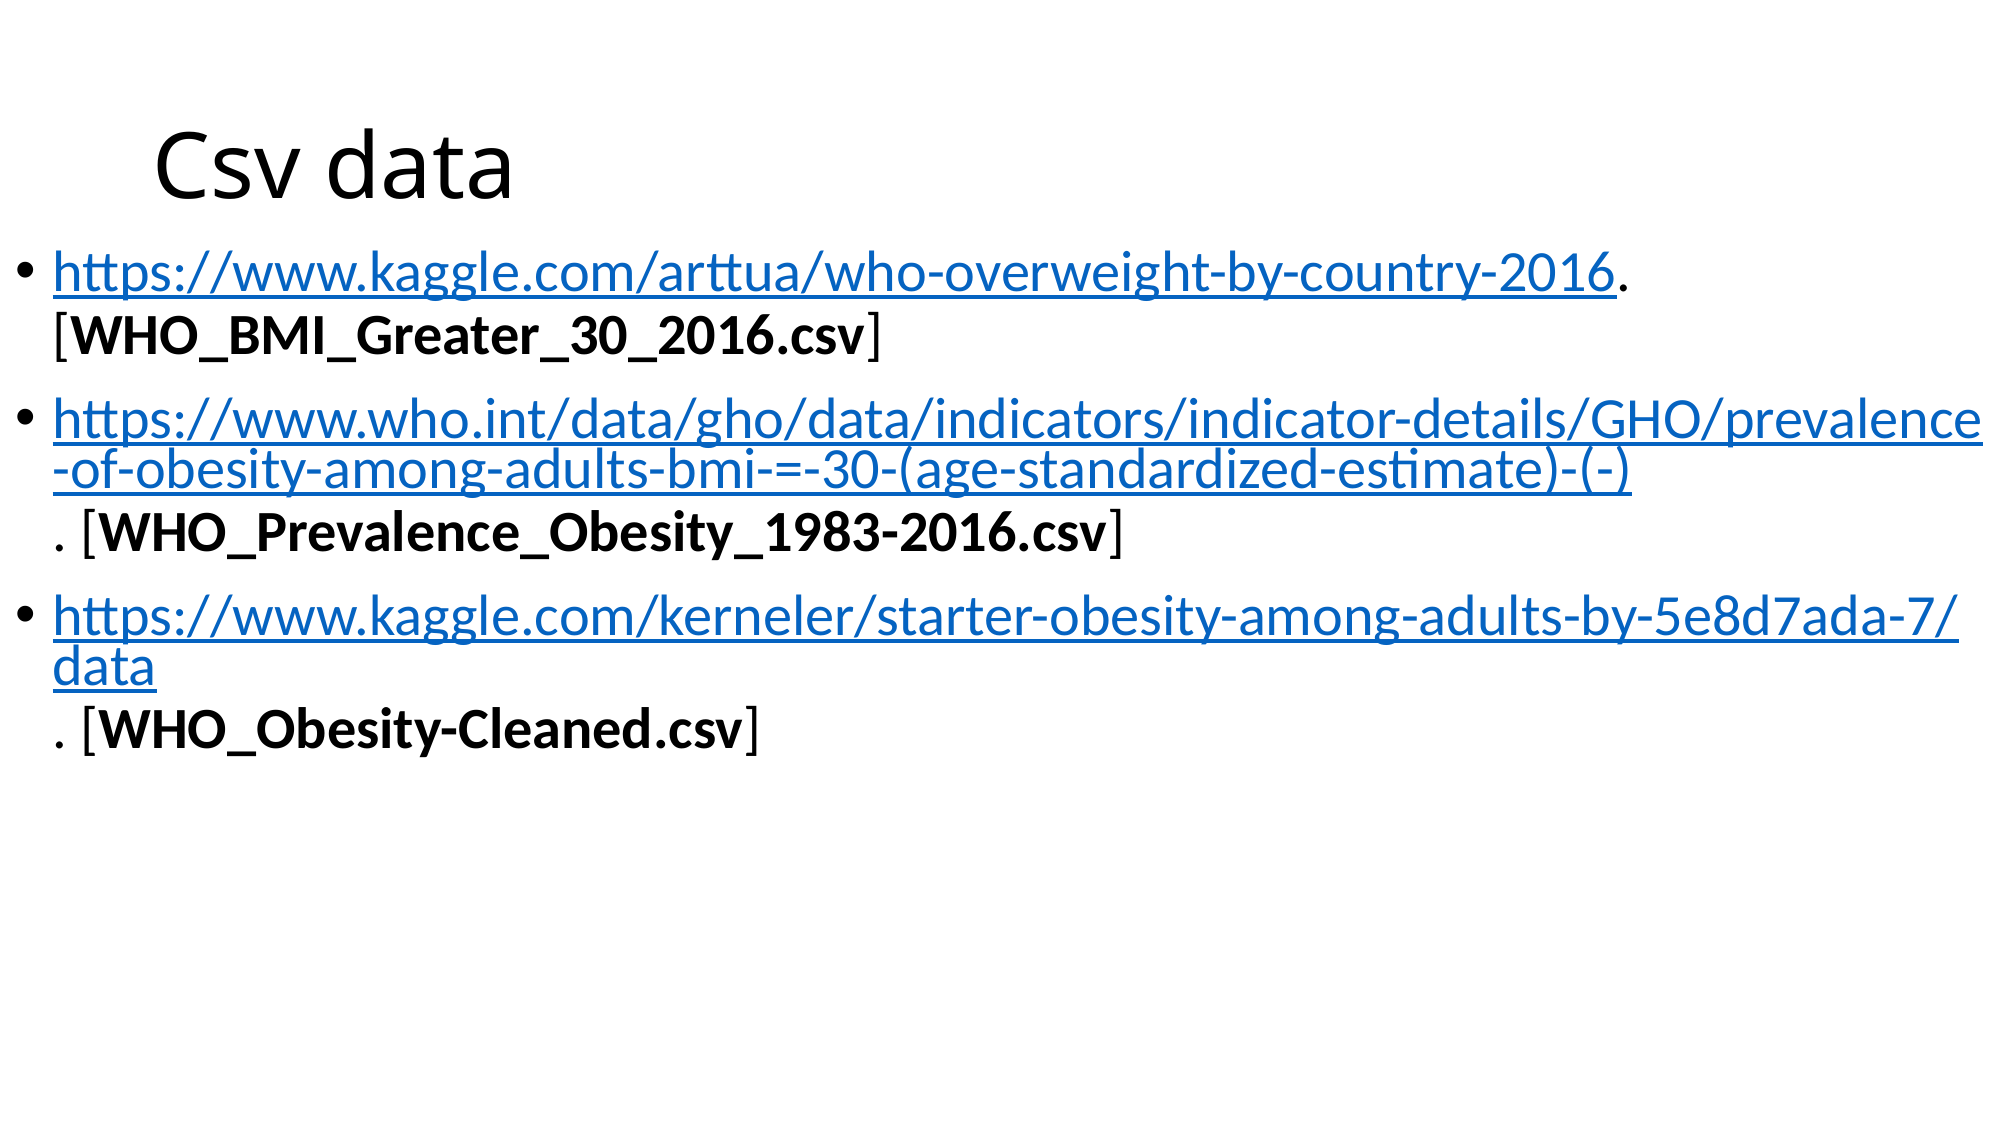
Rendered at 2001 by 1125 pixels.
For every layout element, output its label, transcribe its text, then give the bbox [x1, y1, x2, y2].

title Csv data [137, 59, 1863, 233]
list https://www.kaggle.com/arttua/who-overweight-by-country-2016. [WHO_BMI_Greater_30_2016.csv] https://www.who.int/data/gho/data/indicators/indicator-details/GHO/prevalence-of-obesity-among-adults-bmi-=-30-(age-standardized-estimate)-(-). [WHO_Prevalence_Obesity_1983-2016.csv] https://www.kaggle.com/kerneler/starter-obesity-among-adults-by-5e8d7ada-7/data. [WHO_Obesity-Cleaned.csv] [0, 233, 2000, 1125]
